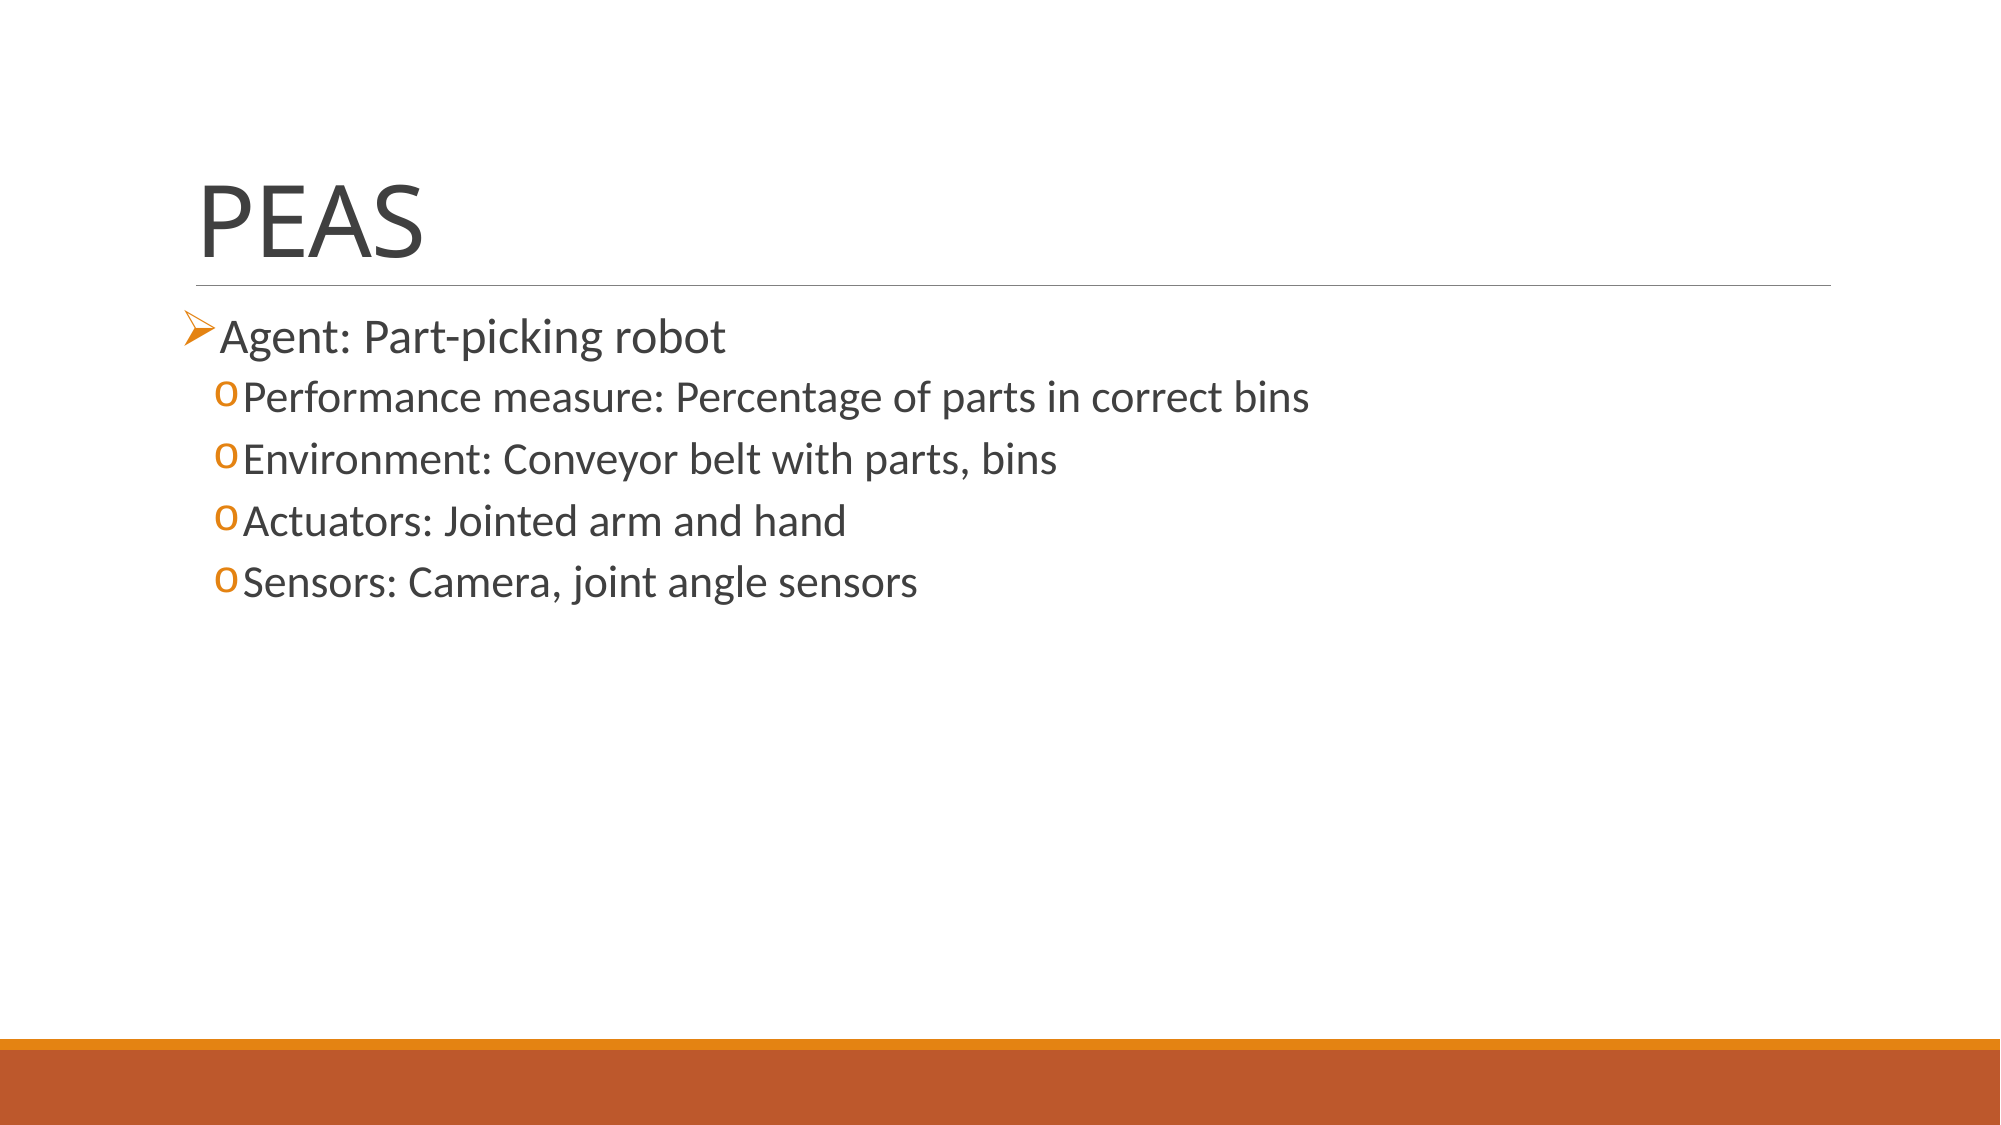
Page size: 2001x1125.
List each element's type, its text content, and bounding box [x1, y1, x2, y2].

title PEAS [180, 47, 1830, 285]
list Agent: Part-picking robot Performance measure: Percentage of parts in correct bins Environment: Conveyor belt with parts, bins Actuators: Jointed arm and hand Sensors: Camera, joint angle sensors [180, 302, 1830, 963]
